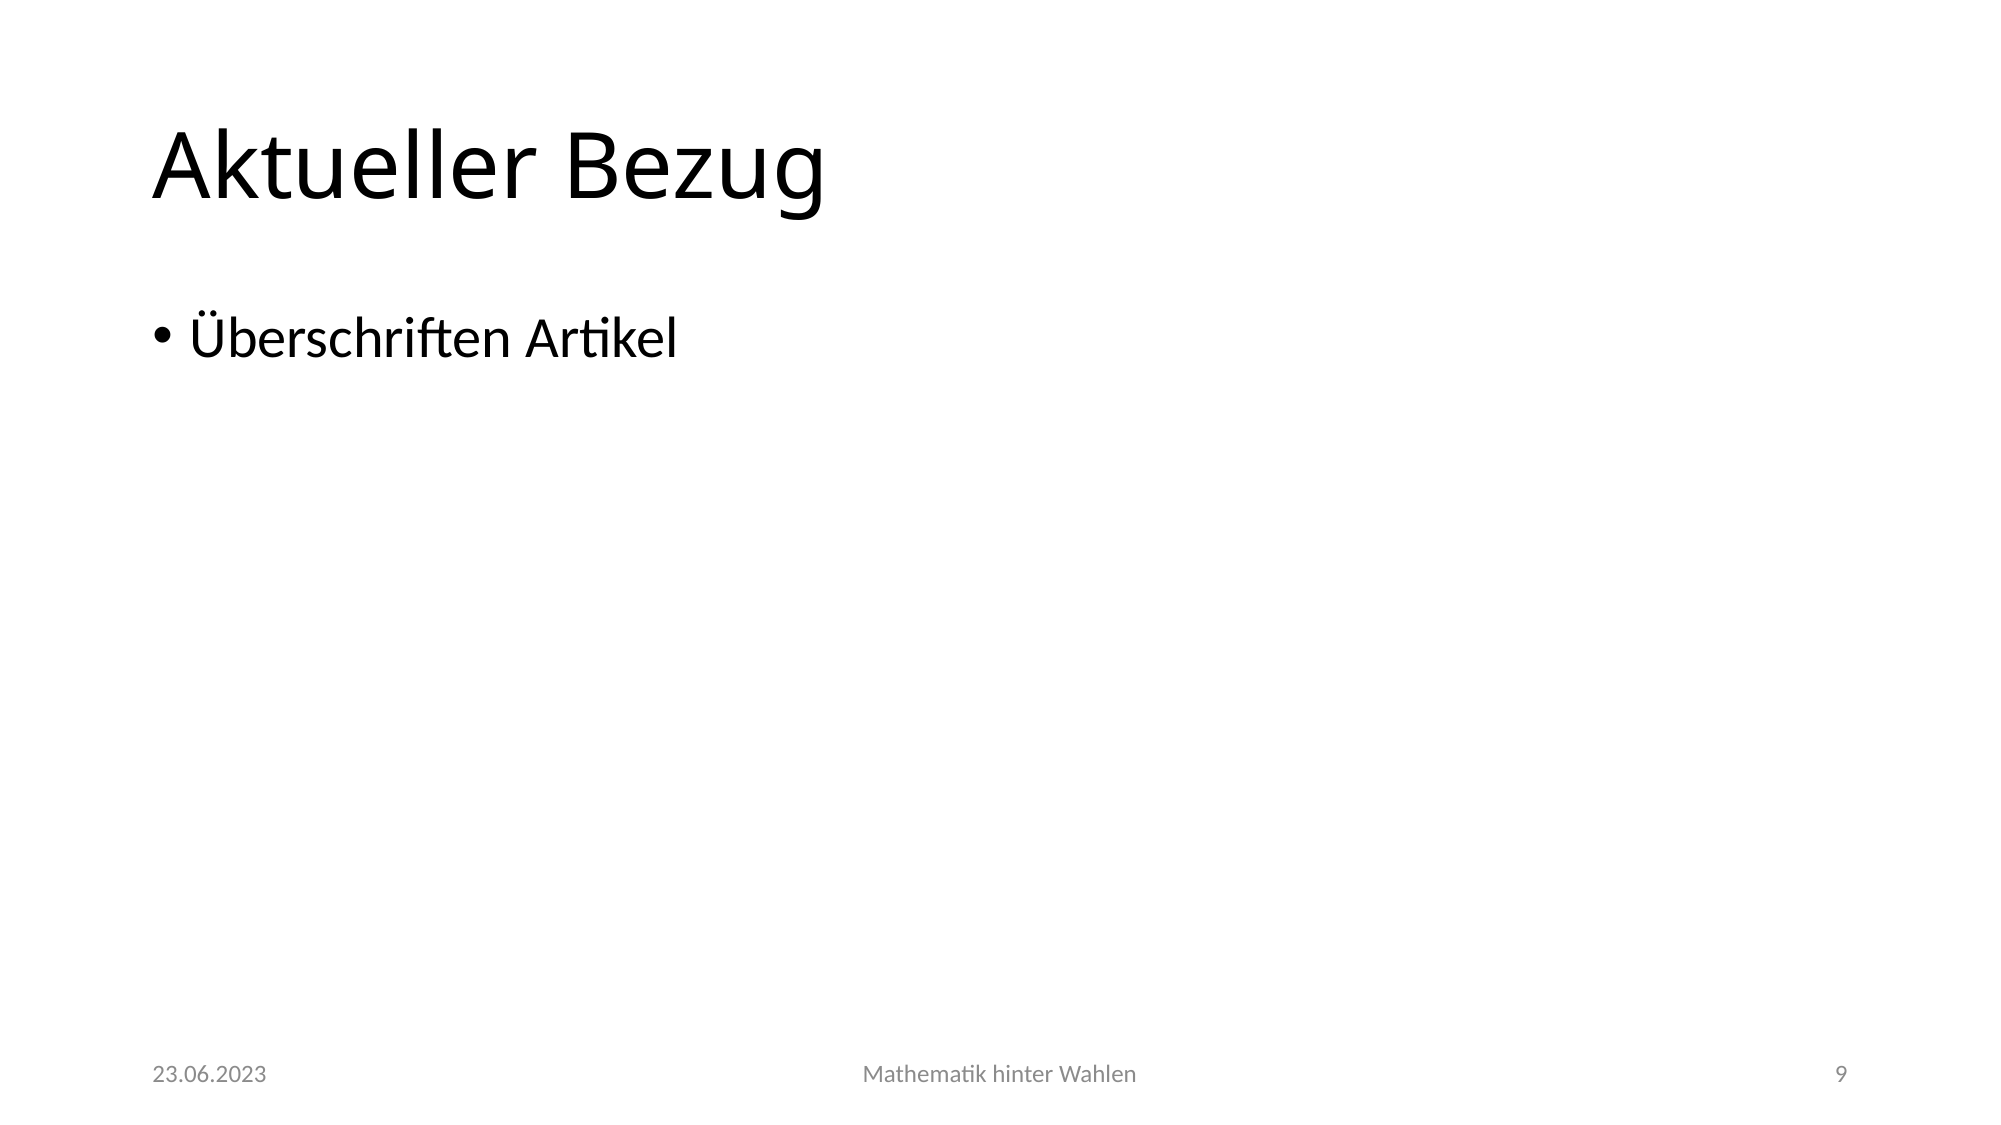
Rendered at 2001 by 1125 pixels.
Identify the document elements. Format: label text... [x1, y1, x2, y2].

title Aktueller Bezug [137, 59, 1863, 278]
list Überschriften Artikel [137, 299, 1863, 1014]
slide_number 9 [1412, 1042, 1863, 1103]
footer Mathematik hinter Wahlen [662, 1042, 1338, 1103]
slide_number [137, 1042, 588, 1103]
